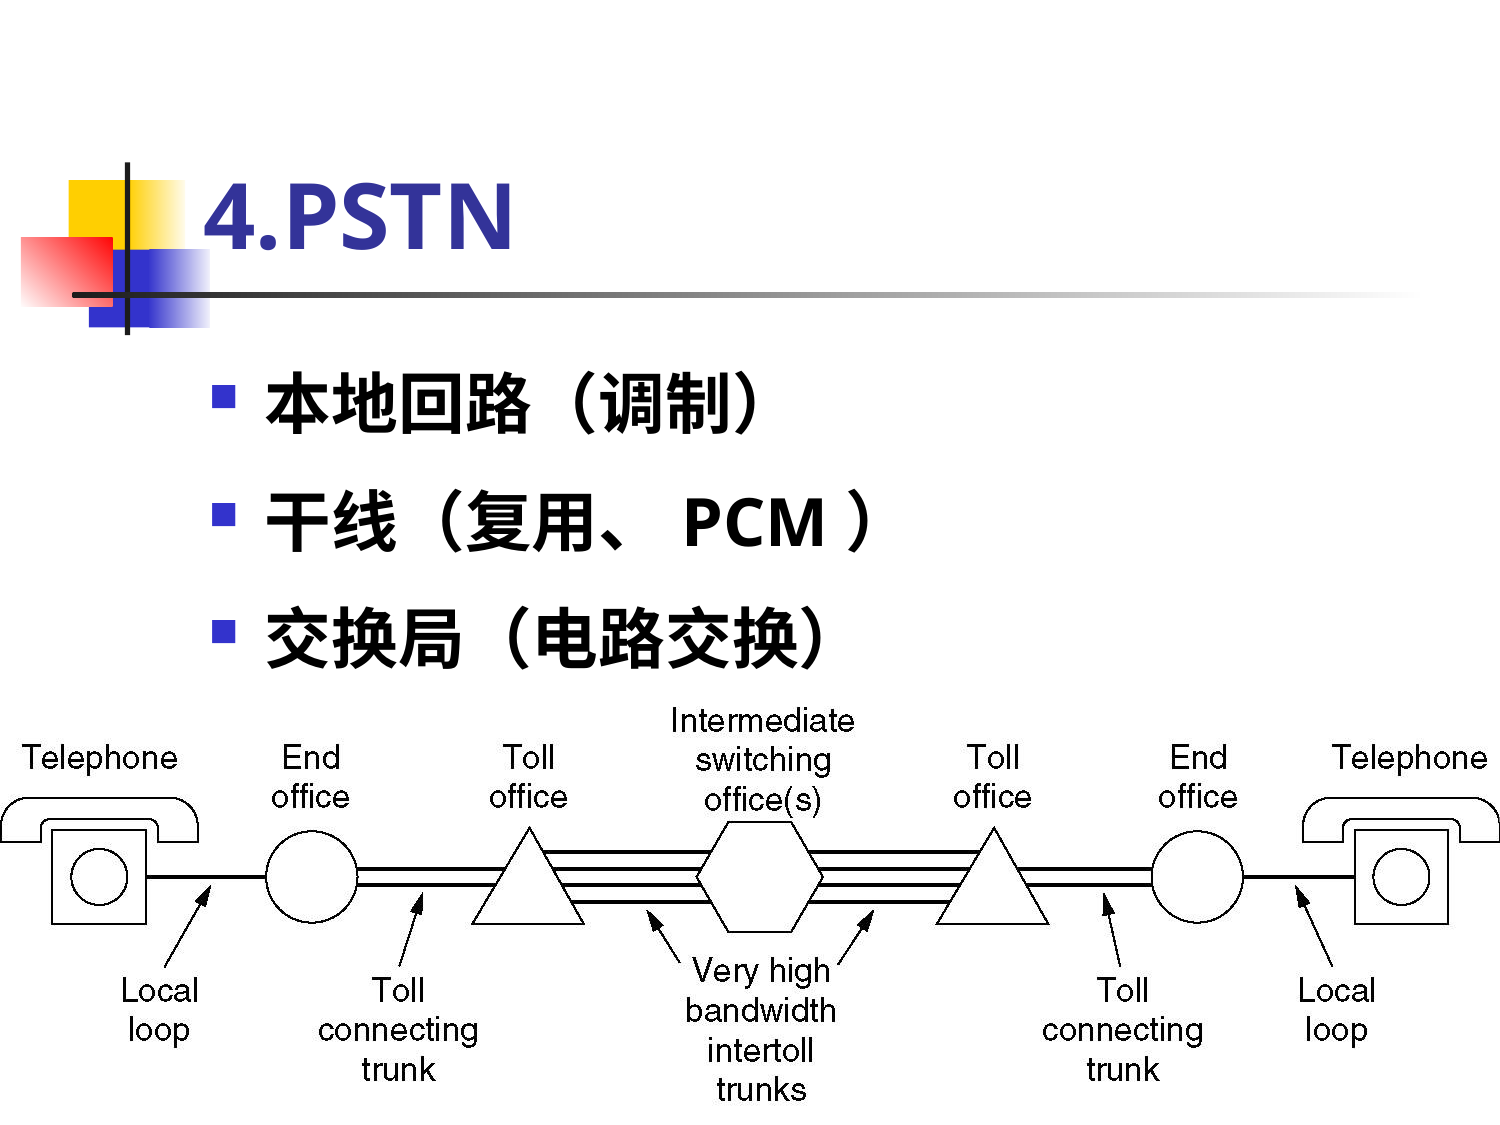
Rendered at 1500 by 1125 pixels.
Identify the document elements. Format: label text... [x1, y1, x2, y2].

list 本地回路（调制） 干线（复用、PCM） 交换局（电路交换） [193, 330, 1470, 698]
picture [0, 698, 1500, 1110]
title 4.PSTN [188, 34, 1468, 276]
